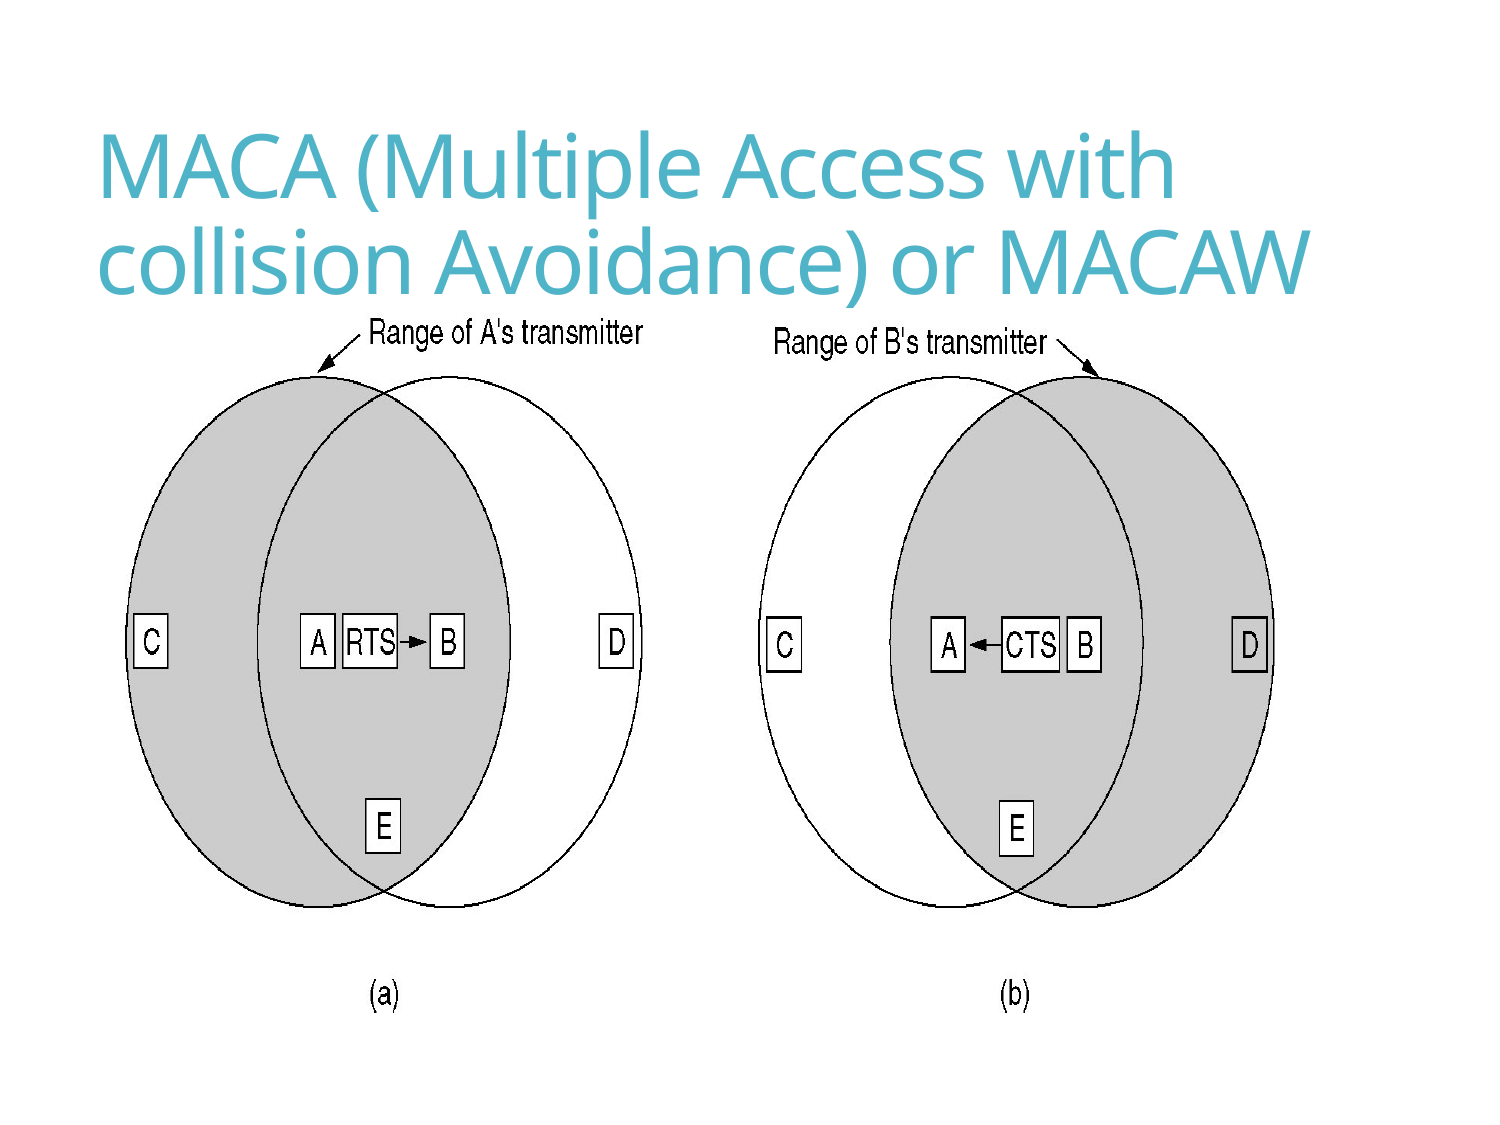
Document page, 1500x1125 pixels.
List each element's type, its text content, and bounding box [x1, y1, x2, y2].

title MACA (Multiple Access with collision Avoidance) or MACAW [80, 81, 1407, 354]
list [124, 312, 1276, 1013]
